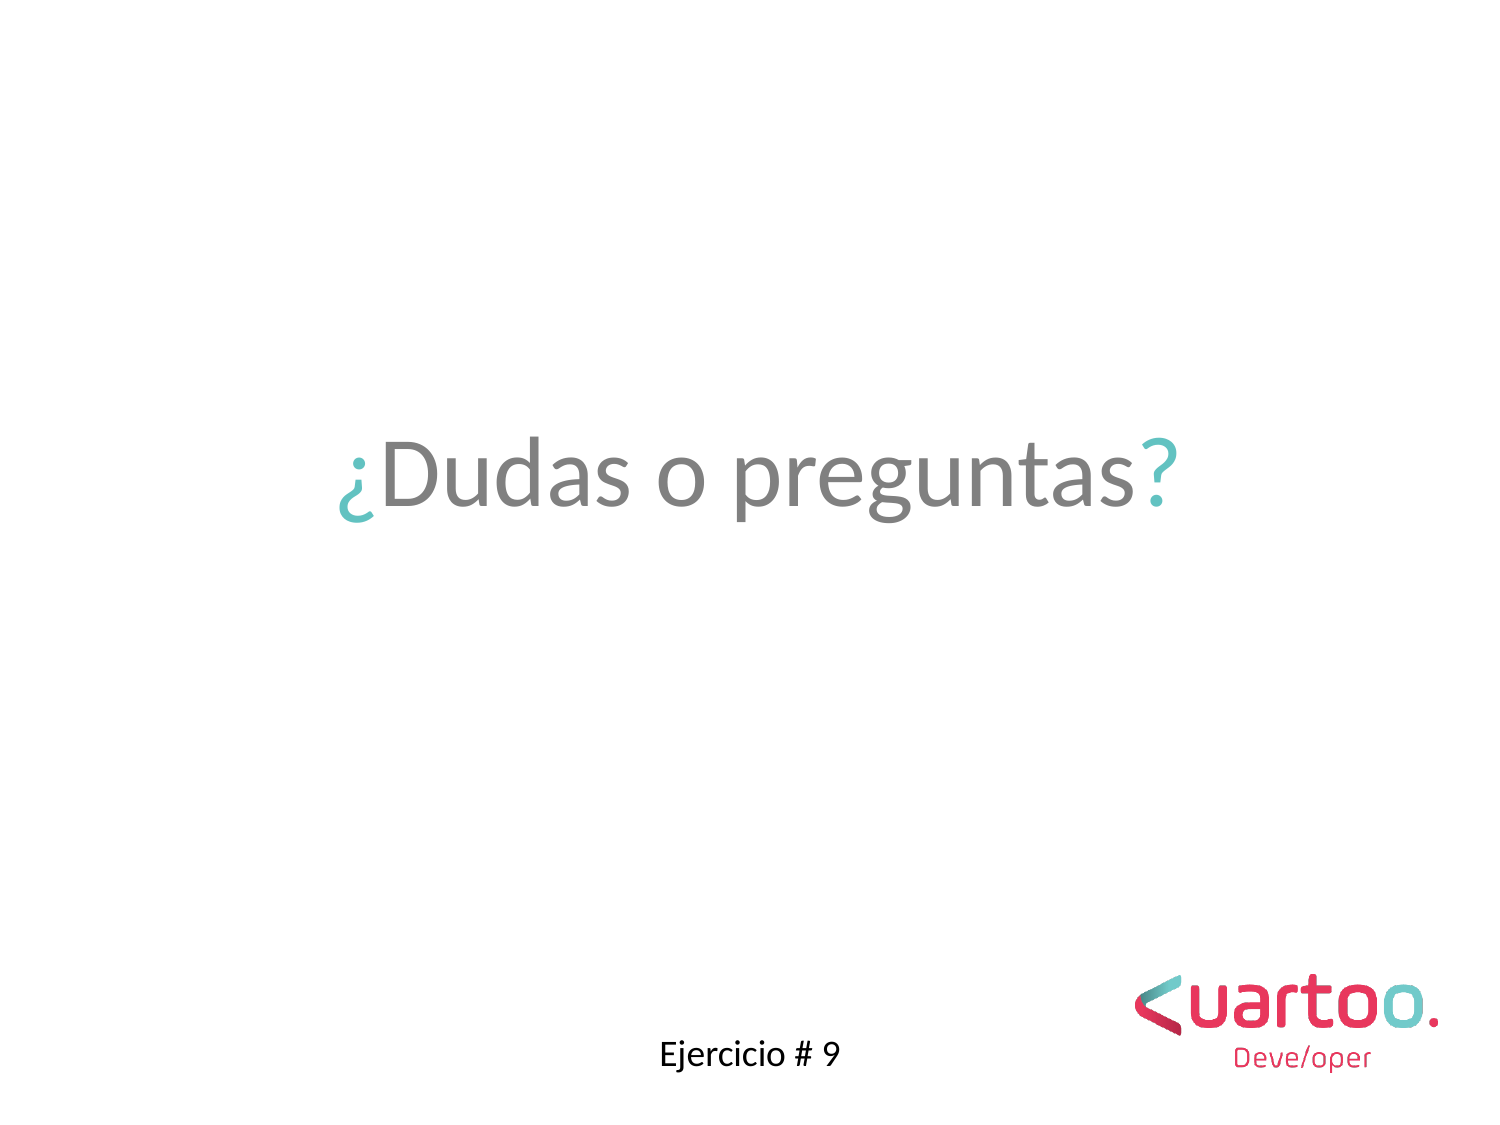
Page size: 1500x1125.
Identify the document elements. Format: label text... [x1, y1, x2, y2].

picture [1135, 974, 1438, 1074]
text_box Ejercicio # 9 [644, 1021, 856, 1082]
text_box ¿Dudas o preguntas? [185, 399, 1331, 535]
